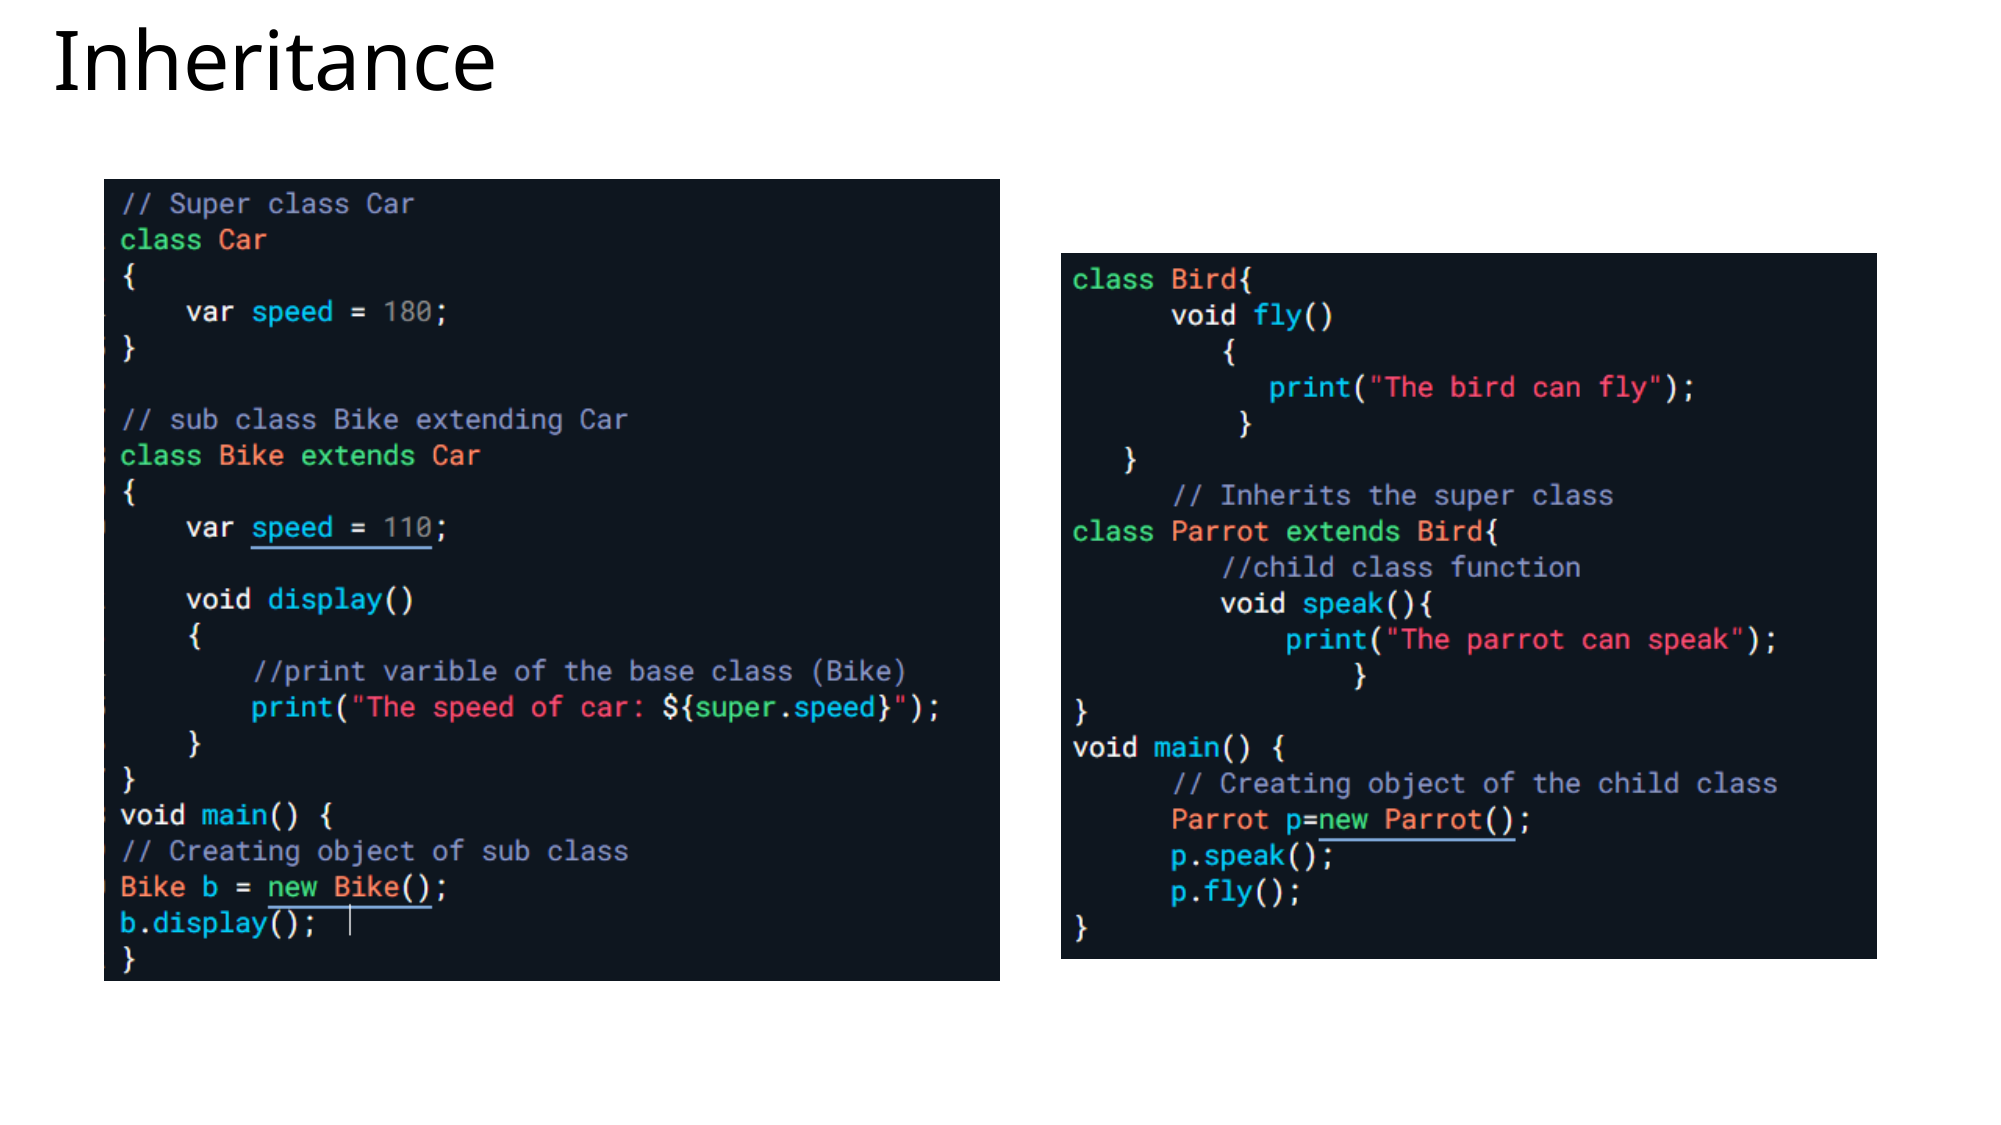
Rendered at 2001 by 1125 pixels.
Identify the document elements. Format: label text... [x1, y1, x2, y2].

picture [104, 179, 1001, 981]
title Inheritance [38, 11, 1764, 117]
picture [1061, 253, 1877, 959]
